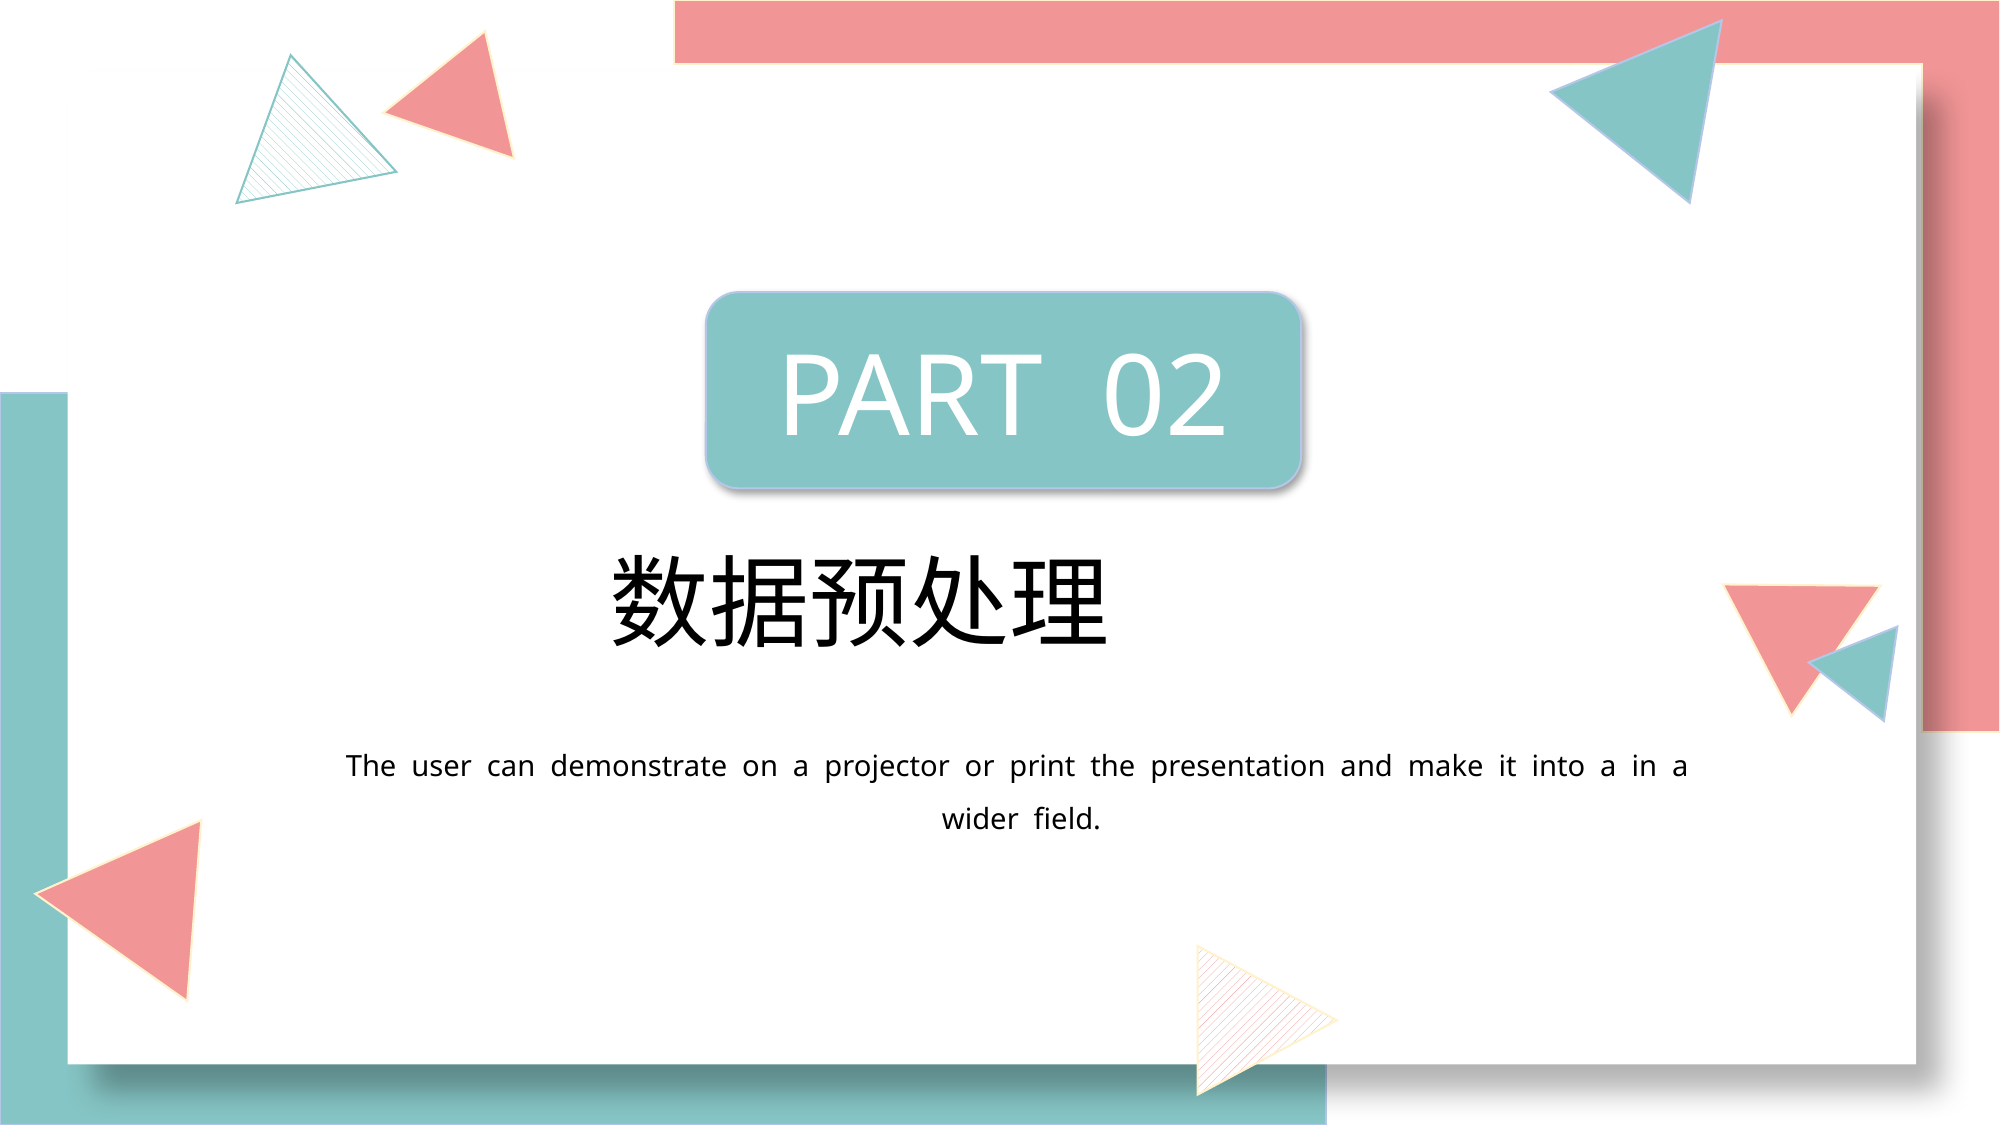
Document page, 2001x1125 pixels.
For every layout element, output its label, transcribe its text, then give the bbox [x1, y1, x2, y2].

text_box [1806, 625, 1899, 723]
text_box [380, 29, 516, 161]
text_box [33, 818, 203, 1004]
text_box 数据预处理 [594, 532, 1449, 668]
text_box The user can demonstrate on a projector or print the presentation and make it into a in a wider field. [296, 722, 1747, 843]
text_box [1196, 944, 1340, 1097]
text_box [67, 70, 1917, 1066]
text_box [1721, 583, 1883, 719]
text_box PART 02 [704, 291, 1303, 490]
text_box [673, 0, 2000, 733]
text_box [1548, 18, 1724, 205]
text_box [0, 392, 1327, 1125]
text_box [235, 53, 399, 205]
